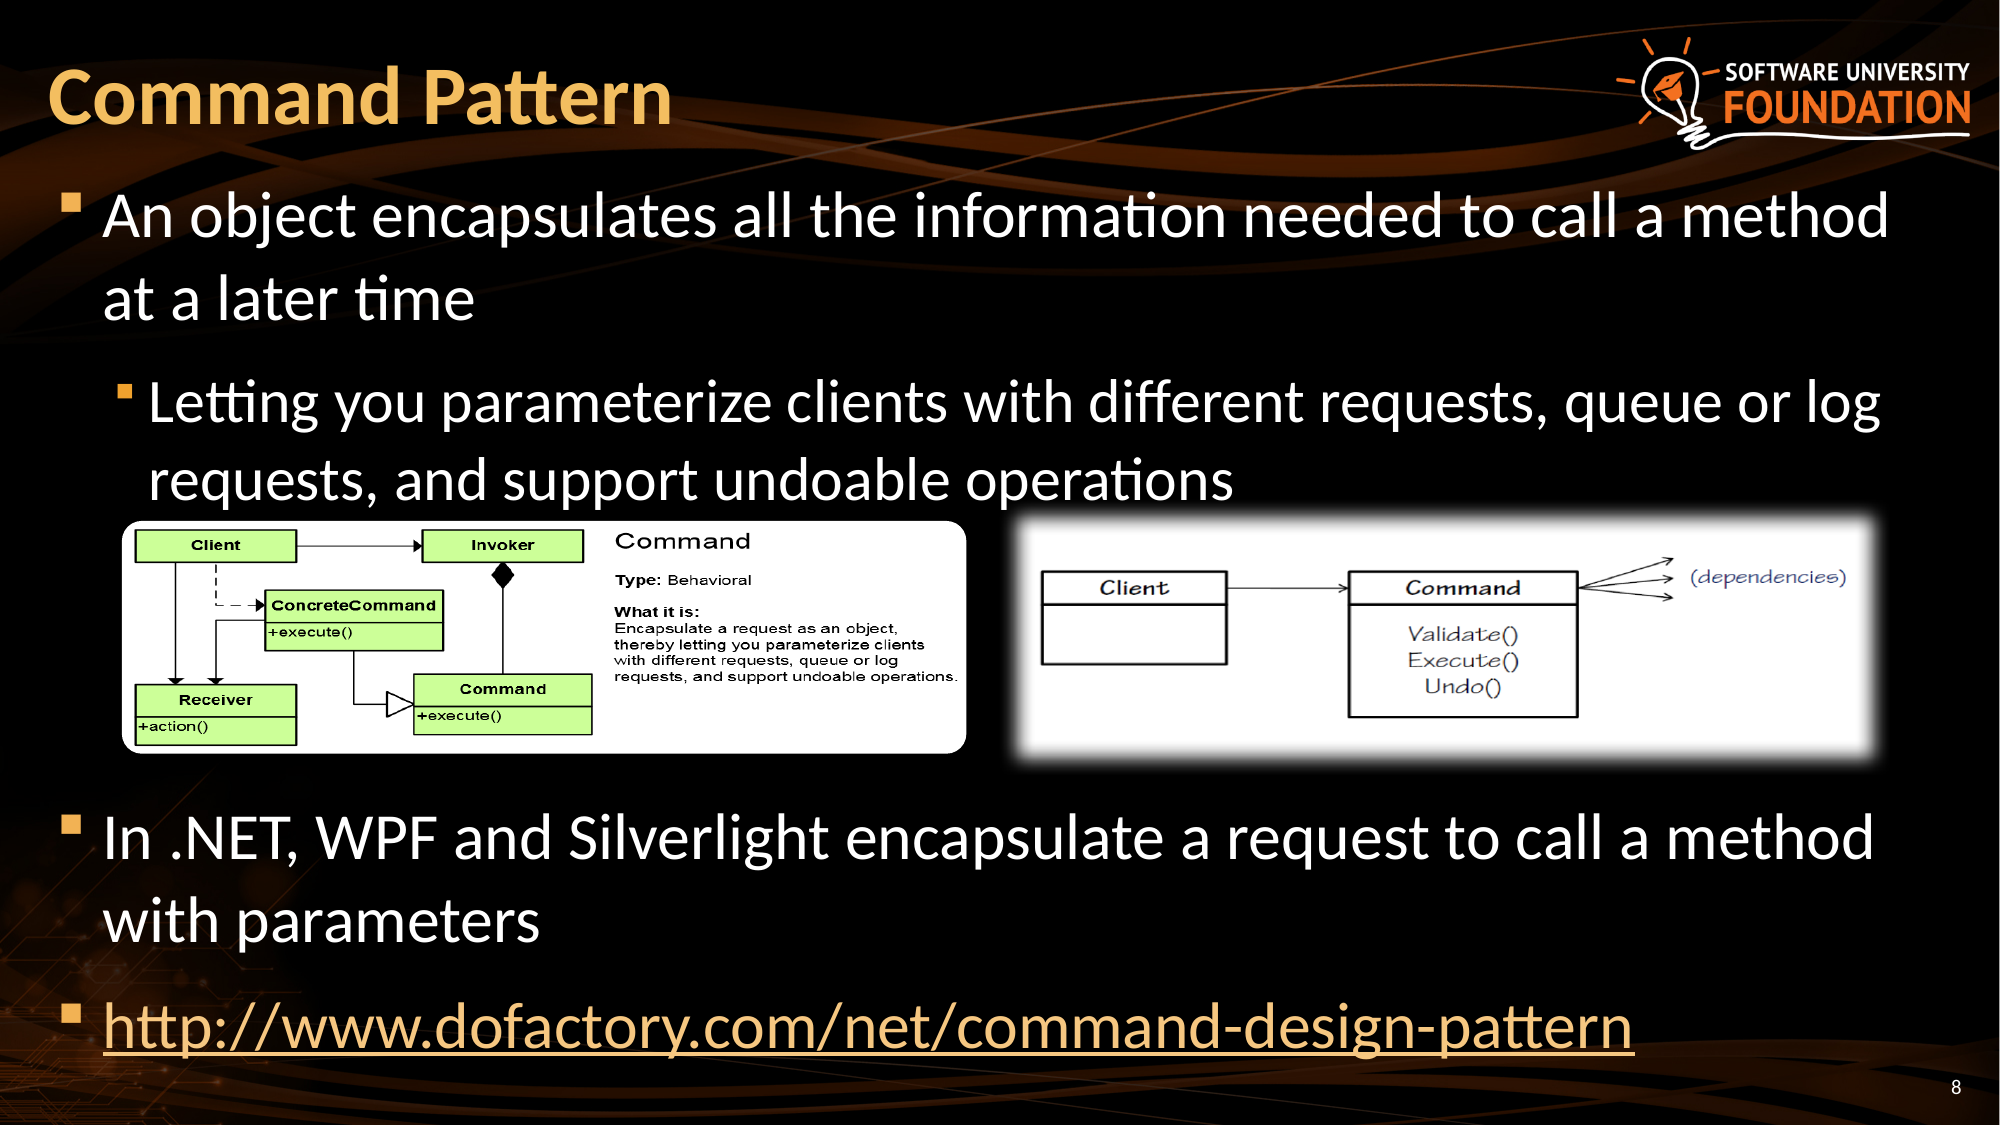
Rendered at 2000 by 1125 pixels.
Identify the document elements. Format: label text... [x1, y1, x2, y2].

list An object encapsulates all the information needed to call a method at a later time Letting you parameterize clients with different requests, queue or log requests, and support undoable operations In .NET, WPF and Silverlight encapsulate a request to call a method with parameters http://www.dofactory.com/net/command-design-pattern [38, 161, 1975, 1071]
picture [0, 0, 2000, 1125]
title Command Pattern [30, 6, 1602, 189]
slide_number 8 [1897, 1071, 1968, 1103]
